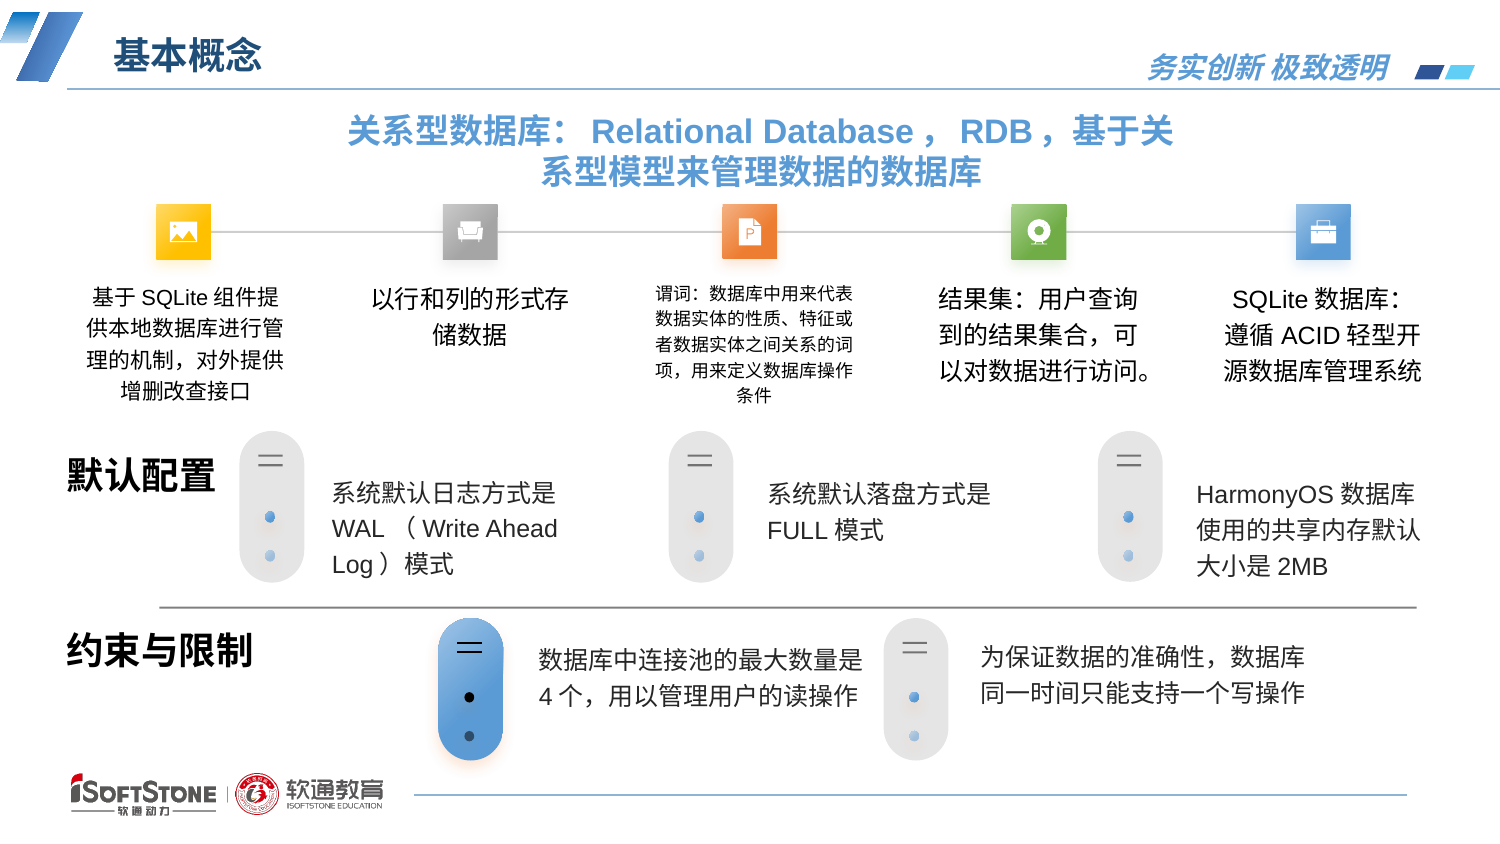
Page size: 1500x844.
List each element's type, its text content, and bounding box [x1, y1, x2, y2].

picture [48, 796, 231, 823]
picture [235, 796, 383, 815]
title 基本概念 [98, 27, 625, 88]
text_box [37, 430, 1445, 796]
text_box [69, 99, 1440, 415]
